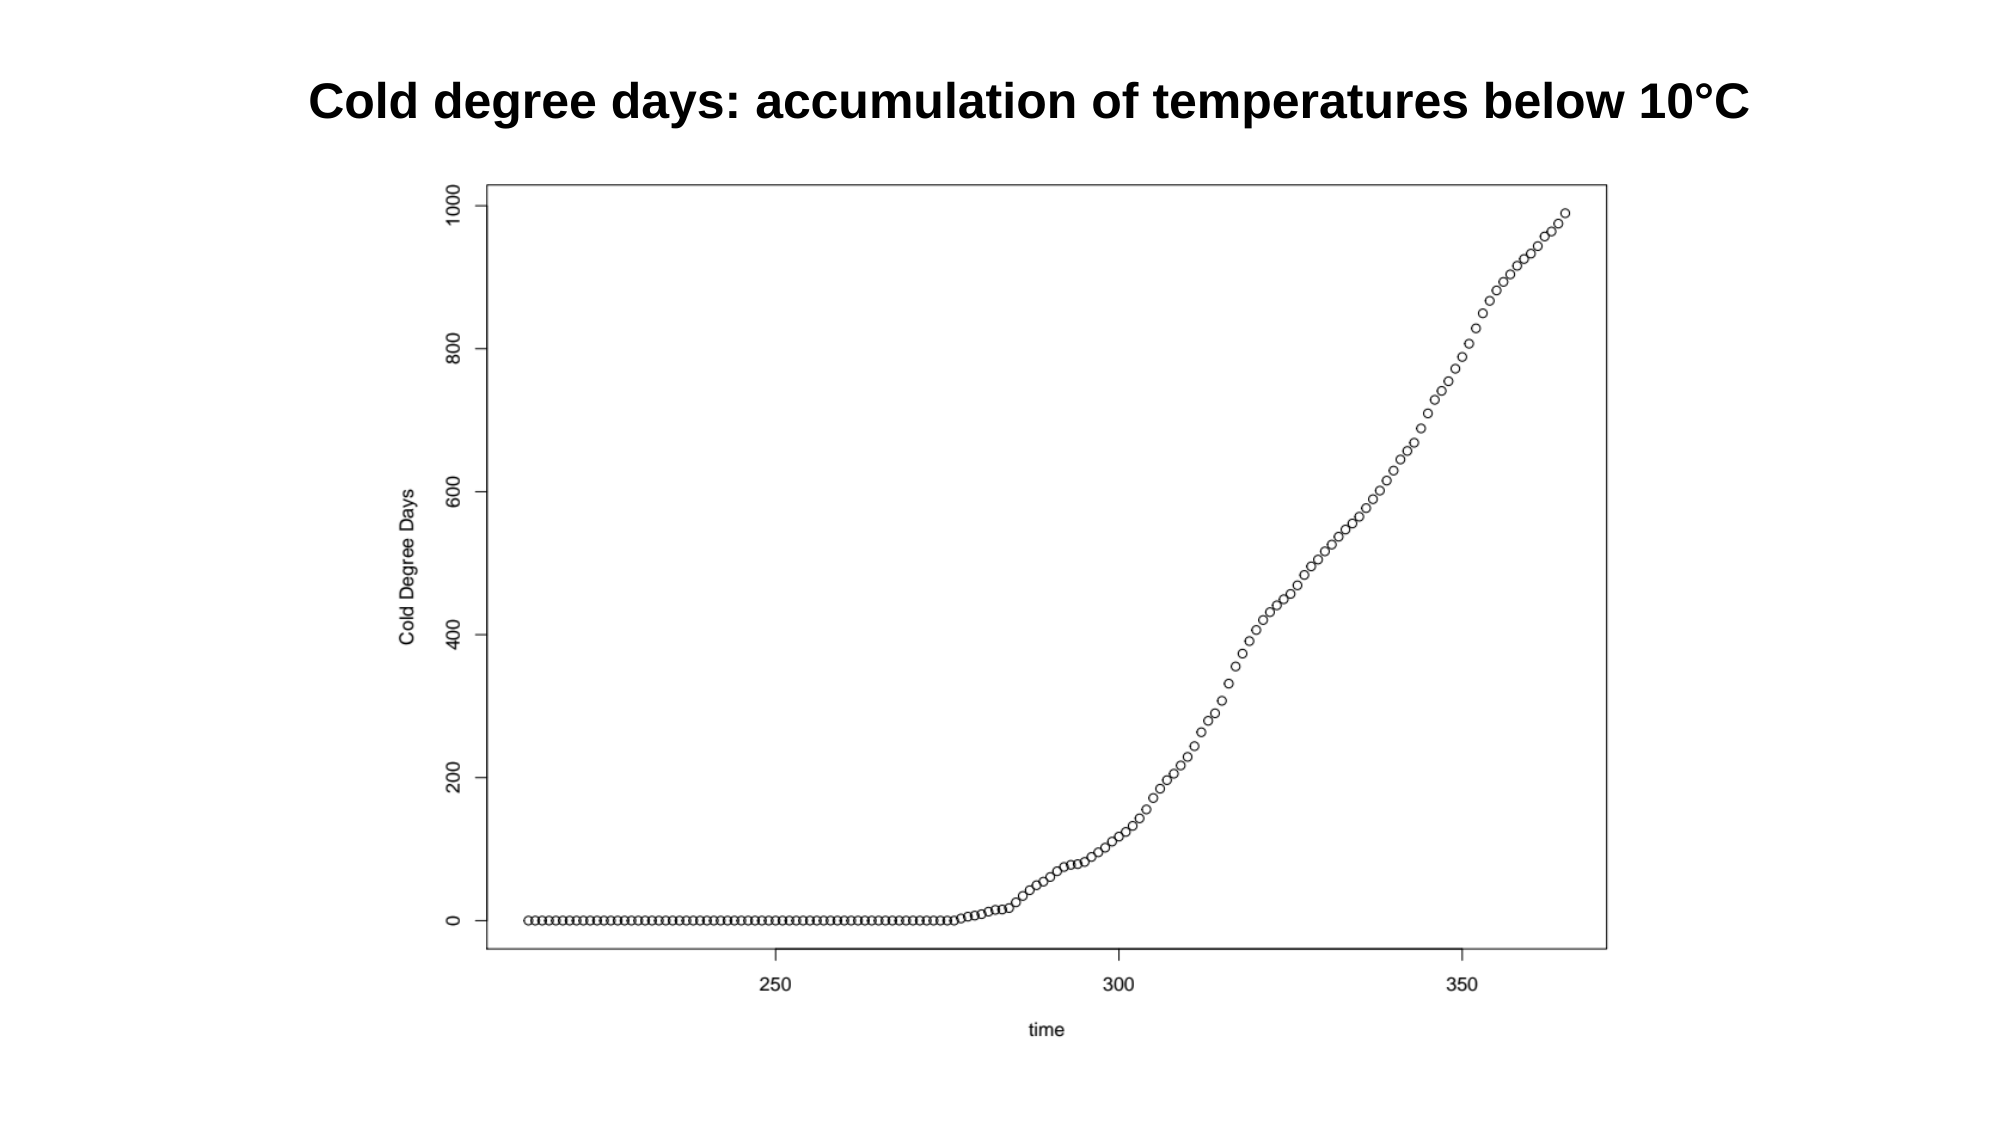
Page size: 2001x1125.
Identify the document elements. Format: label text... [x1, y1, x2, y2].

text_box Cold degree days: accumulation of temperatures below 10°C [293, 61, 1766, 137]
picture [393, 170, 1652, 1064]
